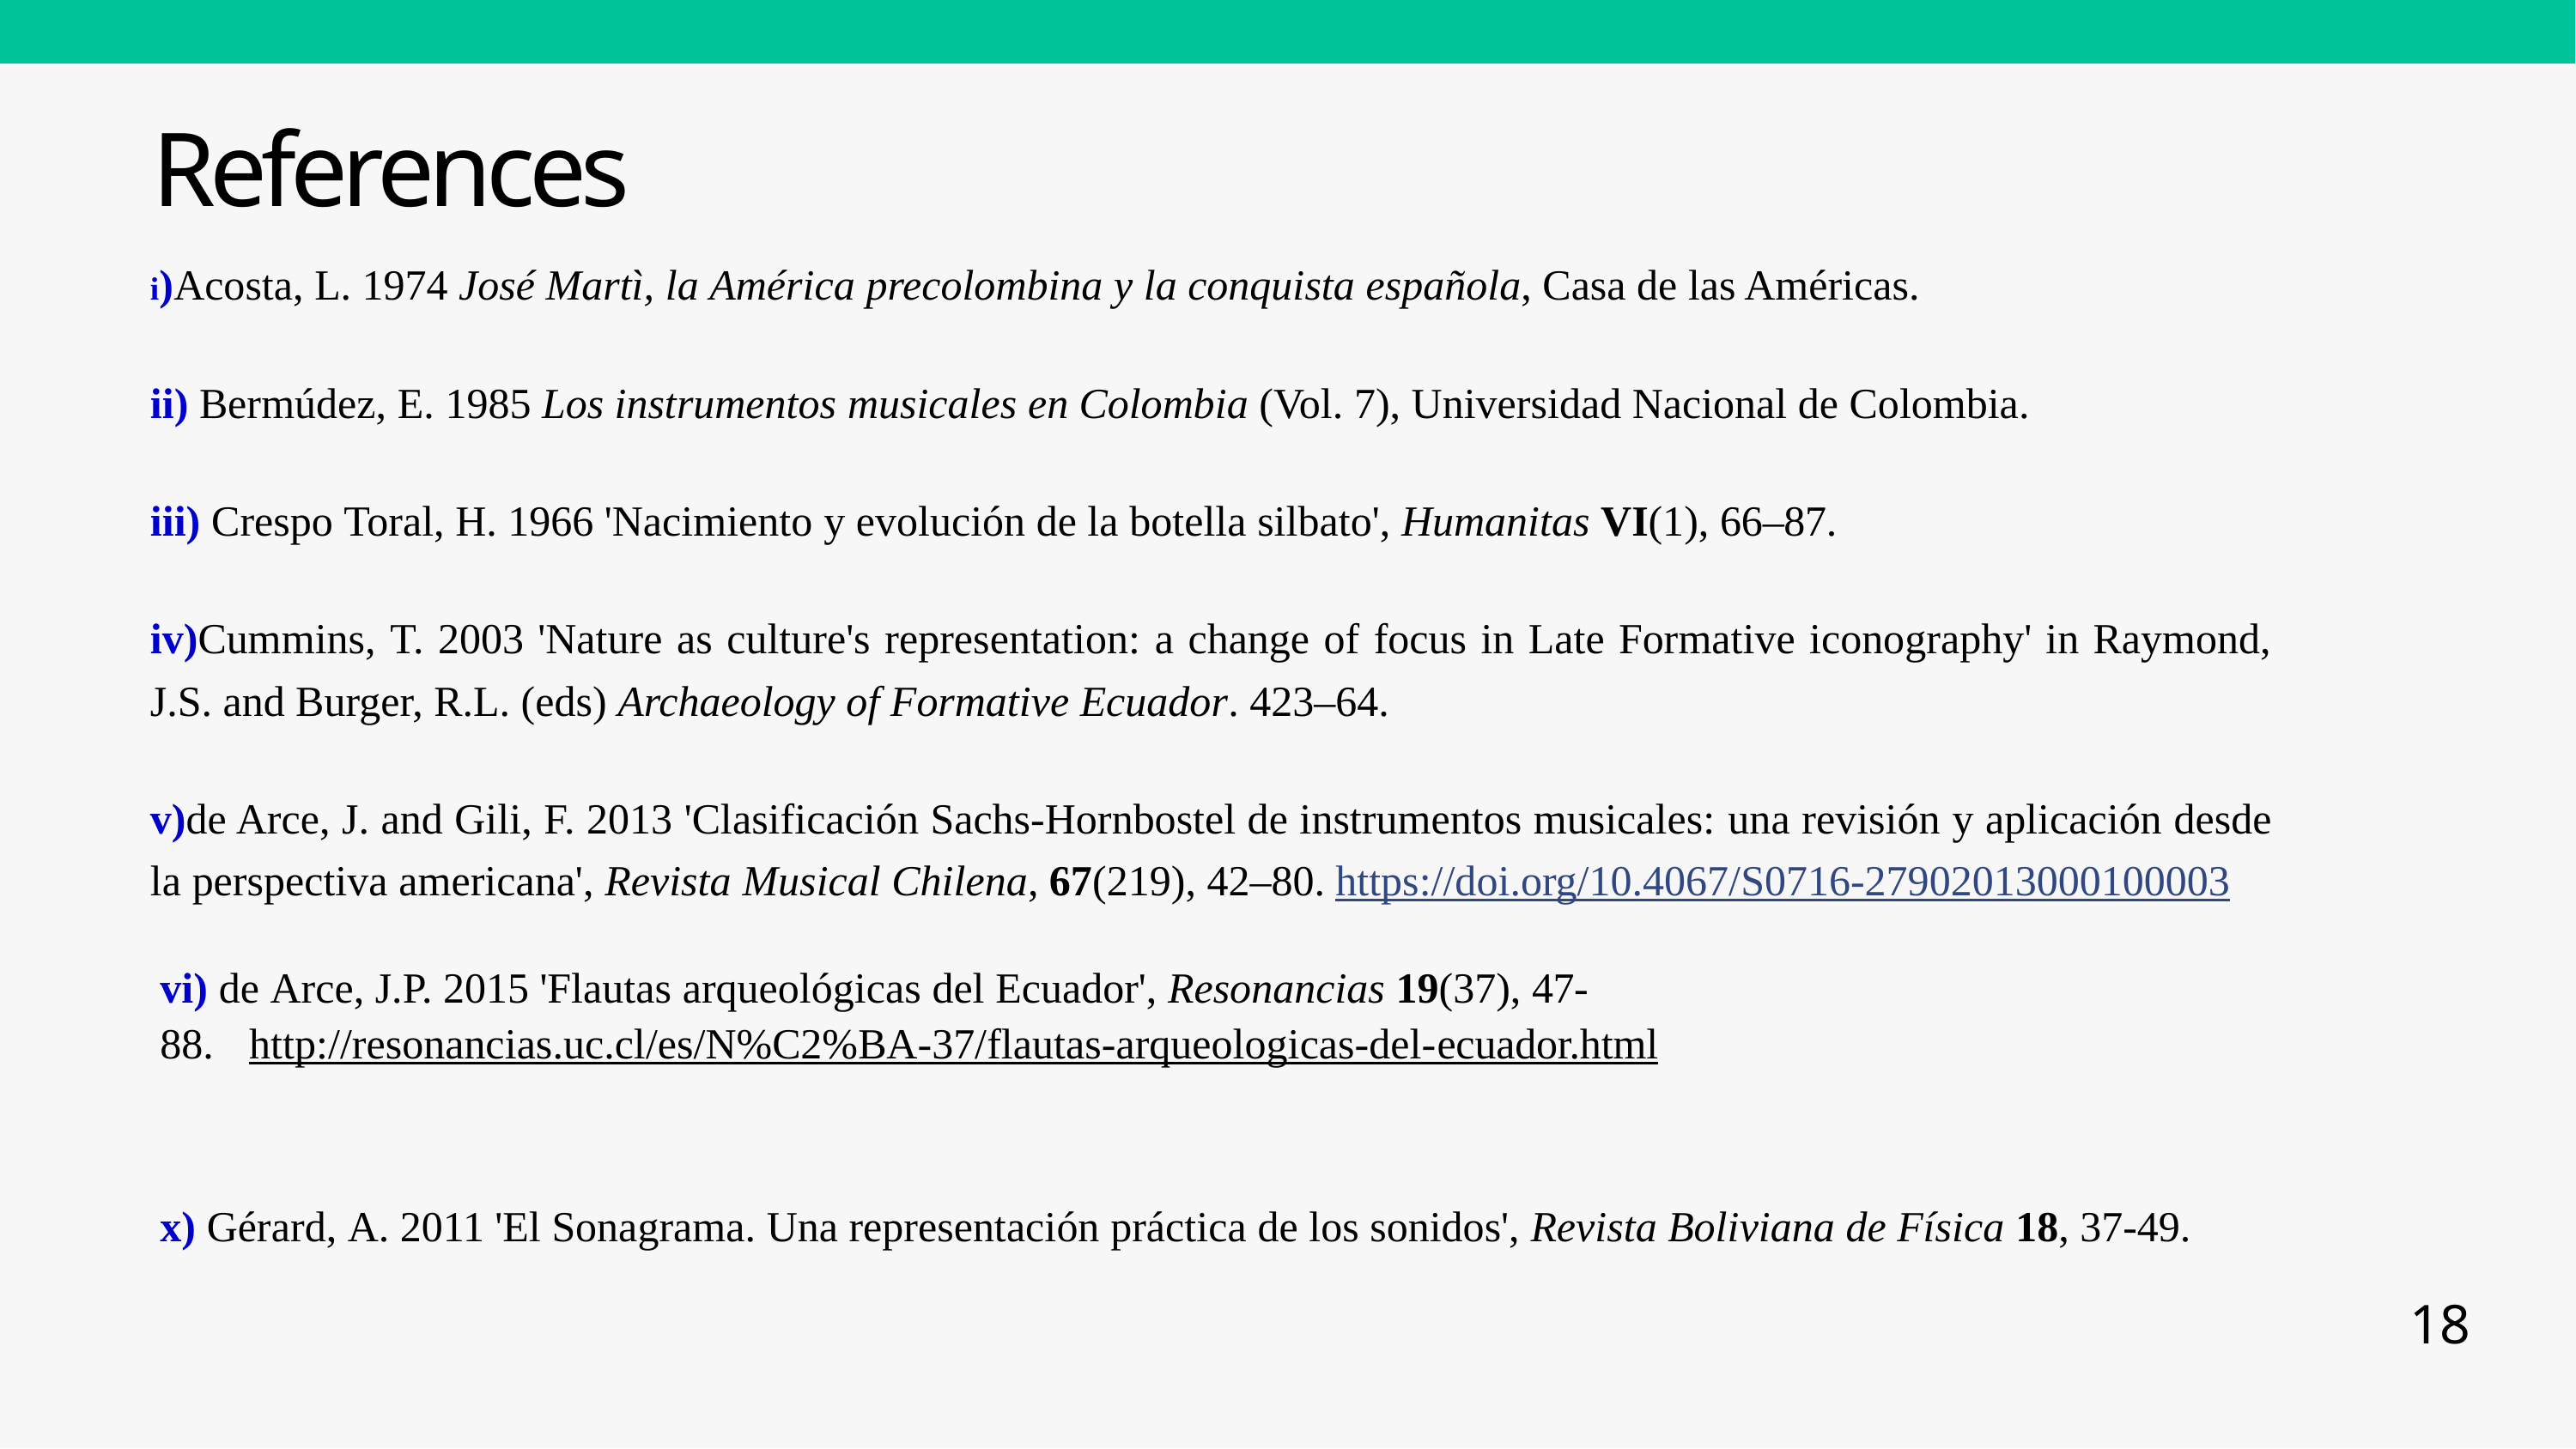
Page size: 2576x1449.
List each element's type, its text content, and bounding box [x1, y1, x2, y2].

slide_number 18 [2403, 1307, 2487, 1449]
text_box i)Acosta, L. 1974 José Martì, la América precolombina y la conquista española, Casa de las Américas. ii) Bermúdez, E. 1985 Los instrumentos musicales en Colombia (Vol. 7), Universidad Nacional de Colombia. iii) Crespo Toral, H. 1966 'Nacimiento y evolución de la botella silbato', Humanitas VI(1), 66–87. iv)Cummins, T. 2003 'Nature as culture's representation: a change of focus in Late Formative iconography' in Raymond, J.S. and Burger, R.L. (eds) Archaeology of Formative Ecuador. 423–64. v)de Arce, J. and Gili, F. 2013 'Clasificación Sachs-Hornbostel de instrumentos musicales: una revisión y aplicación desde la perspectiva americana', Revista Musical Chilena, 67(219), 42–80. https://doi.org/10.4067/S0716-27902013000100003 vi) de Arce, J.P. 2015 'Flautas arqueológicas del Ecuador', Resonancias 19(37), 47- 88. http://resonancias.uc.cl/es/N%C2%BA-37/flautas-arqueologicas-del-ecuador.html x) Gérard, A. 2011 'El Sonagrama. Una representación práctica de los sonidos', Revista Boliviana de Física 18, 37-49. [149, 245, 2331, 1251]
title References [149, 101, 1839, 245]
